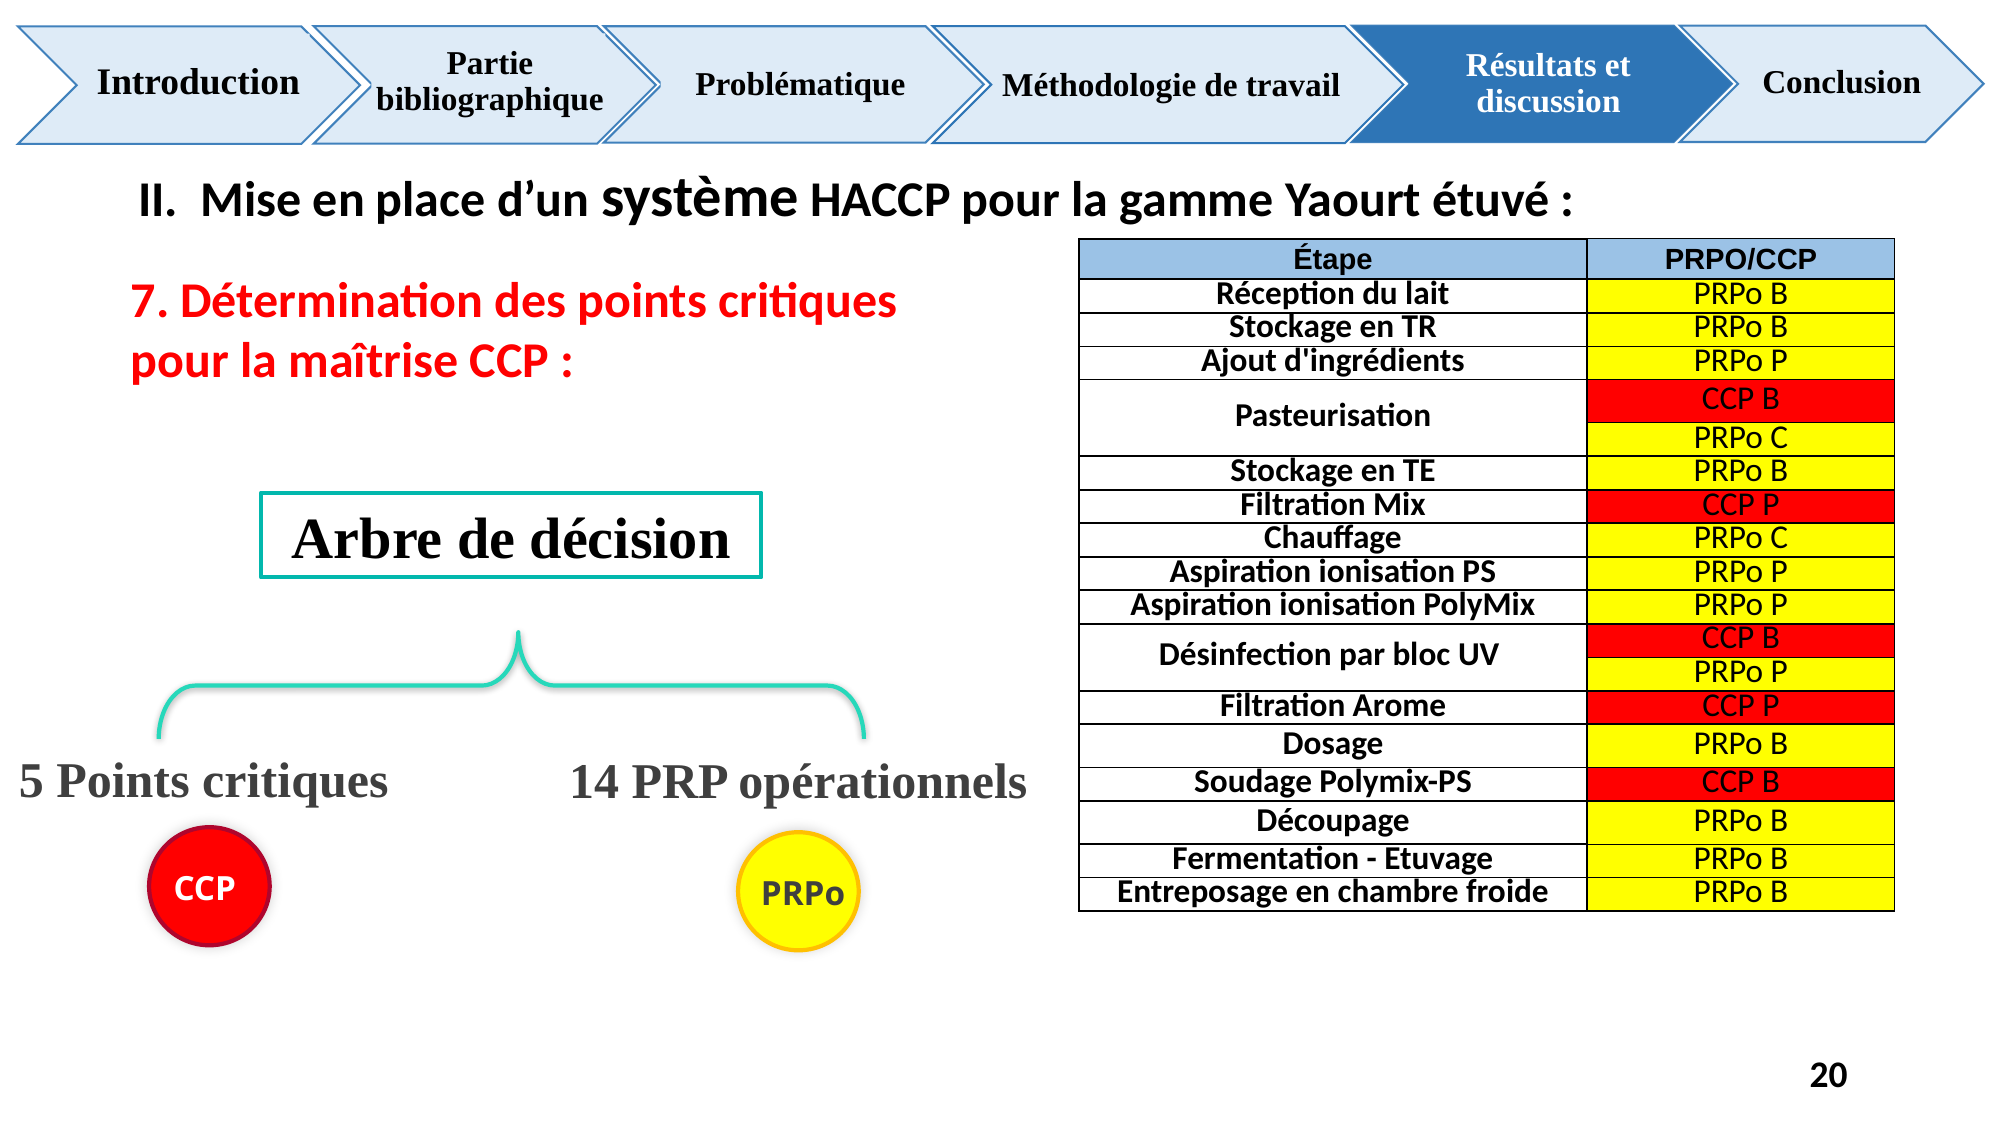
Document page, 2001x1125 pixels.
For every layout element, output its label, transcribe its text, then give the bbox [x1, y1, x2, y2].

table_cell Chauffage [1080, 524, 1586, 556]
text_box 7. Détermination des points critiques pour la maîtrise CCP : [116, 259, 978, 395]
table_cell PRPo B [1588, 314, 1894, 346]
text_box 14 PRP opérationnels [436, 741, 1161, 817]
table_cell PRPo P [1588, 347, 1894, 379]
table_cell PRPo C [1588, 423, 1894, 455]
table_header PRPO/CCP [1588, 239, 1894, 278]
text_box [932, 26, 1404, 144]
table_cell PRPo B [1588, 802, 1894, 844]
table_cell Désinfection par bloc UV [1080, 625, 1586, 690]
table_cell PRPo P [1588, 558, 1894, 589]
table_header Étape [1080, 240, 1586, 278]
table_cell Filtration Arome [1080, 692, 1586, 723]
text_box II. Mise en place d’un système HACCP pour la gamme Yaourt étuvé : [123, 150, 1590, 236]
table_cell PRPo B [1588, 878, 1894, 910]
table_cell Entreposage en chambre froide [1080, 878, 1586, 910]
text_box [361, 26, 656, 144]
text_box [1679, 25, 1984, 142]
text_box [603, 26, 932, 143]
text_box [1351, 25, 1679, 142]
table_cell PRPo B [1588, 280, 1894, 312]
table_cell Filtration Mix [1080, 491, 1586, 522]
table_cell Ajout d'ingrédients [1080, 347, 1586, 379]
table_cell PRPo B [1588, 845, 1894, 877]
table_cell Stockage en TE [1080, 457, 1586, 489]
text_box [149, 827, 277, 946]
text_box [158, 632, 864, 739]
table_cell Réception du lait [1080, 280, 1586, 312]
table_cell CCP B [1588, 380, 1894, 422]
text_box Arbre de décision [261, 492, 762, 578]
slide_number 20 [1412, 1042, 1863, 1103]
table_cell PRPo P [1588, 658, 1894, 690]
table_cell CCP B [1588, 625, 1894, 657]
table_cell Fermentation - Etuvage [1080, 845, 1586, 877]
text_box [738, 832, 864, 951]
table_cell Stockage en TR [1080, 314, 1586, 346]
table_cell Aspiration ionisation PS [1080, 558, 1586, 589]
table_cell CCP P [1588, 692, 1894, 723]
table_cell Aspiration ionisation PolyMix [1080, 591, 1586, 623]
text_box 5 Points critiques [0, 740, 413, 815]
table_cell CCP P [1588, 491, 1894, 522]
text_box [17, 26, 361, 144]
table_cell Soudage Polymix-PS [1161, 768, 1586, 800]
table_cell Découpage [1080, 802, 1586, 843]
table_cell PRPo B [1588, 725, 1894, 767]
table_cell Pasteurisation [1080, 380, 1586, 455]
table_cell PRPo C [1588, 524, 1894, 556]
table_cell Dosage [1080, 725, 1586, 767]
table_cell PRPo B [1588, 457, 1894, 489]
table_cell CCP B [1588, 768, 1894, 800]
table_cell PRPo P [1588, 591, 1894, 623]
